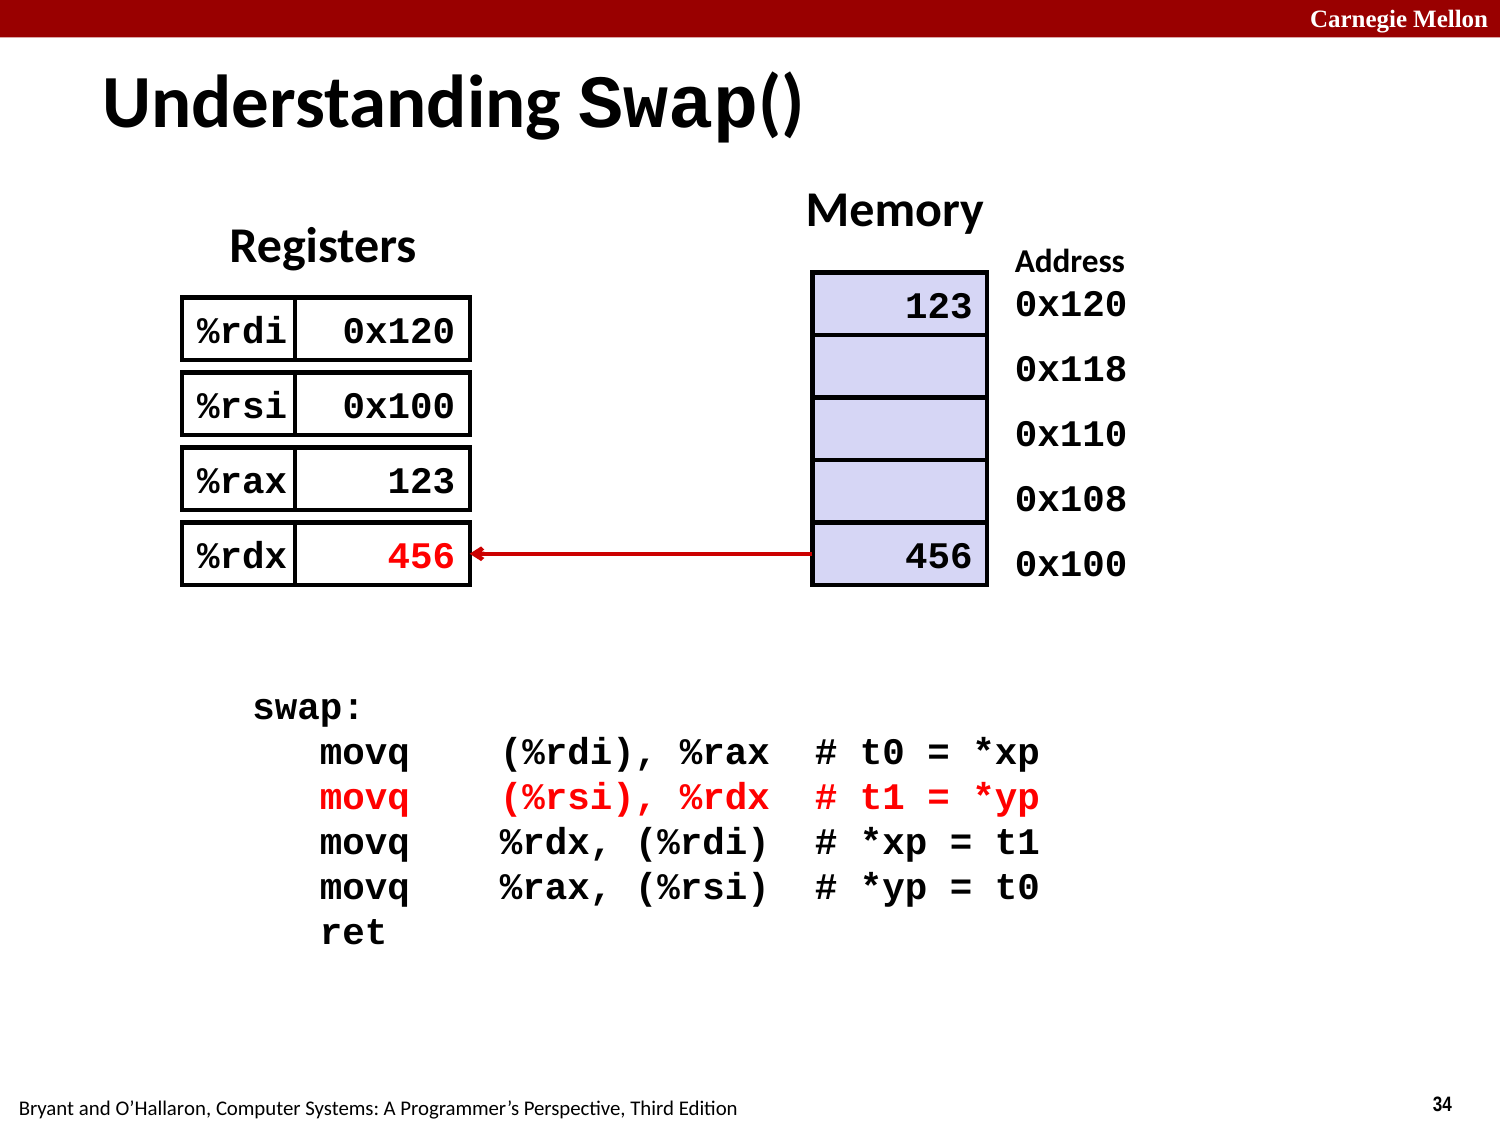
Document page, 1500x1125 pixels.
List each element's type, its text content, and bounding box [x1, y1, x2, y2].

text_box Memory [790, 169, 1000, 245]
text_box [812, 397, 988, 460]
text_box 456 [812, 522, 988, 585]
text_box swap: movq (%rdi), %rax # t0 = *xp movq (%rsi), %rdx # t1 = *yp movq %rdx, (%rdi) # *xp = t1 movq %rax, (%rsi) # *yp = t0 ret [237, 674, 1200, 960]
text_box [812, 460, 988, 522]
text_box Registers [214, 205, 432, 281]
text_box 123 [812, 272, 988, 335]
title Understanding Swap() [87, 49, 1134, 145]
text_box [812, 335, 988, 397]
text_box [999, 231, 1201, 592]
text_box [181, 297, 470, 586]
